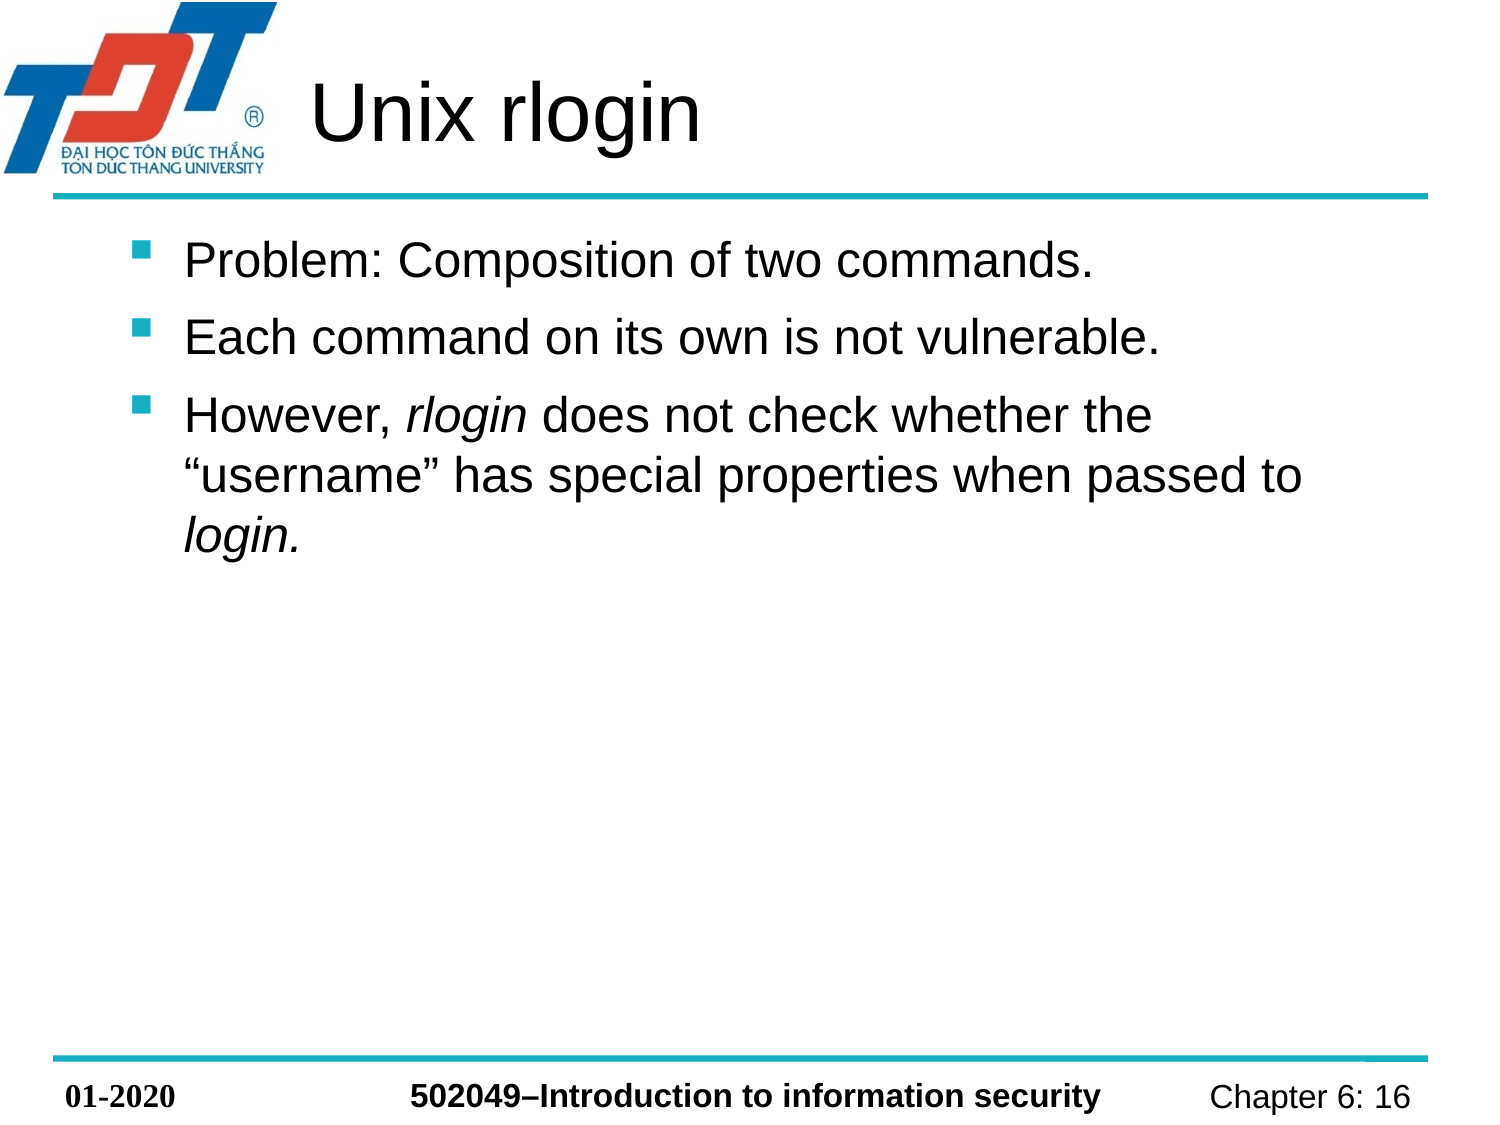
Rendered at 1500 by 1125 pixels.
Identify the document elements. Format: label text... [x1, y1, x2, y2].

picture [3, 2, 277, 174]
list Problem: Composition of two commands. Each command on its own is not vulnerable. However, rlogin does not check whether the “username” has special properties when passed to login. [112, 220, 1388, 988]
title Unix rlogin [295, 42, 1500, 173]
